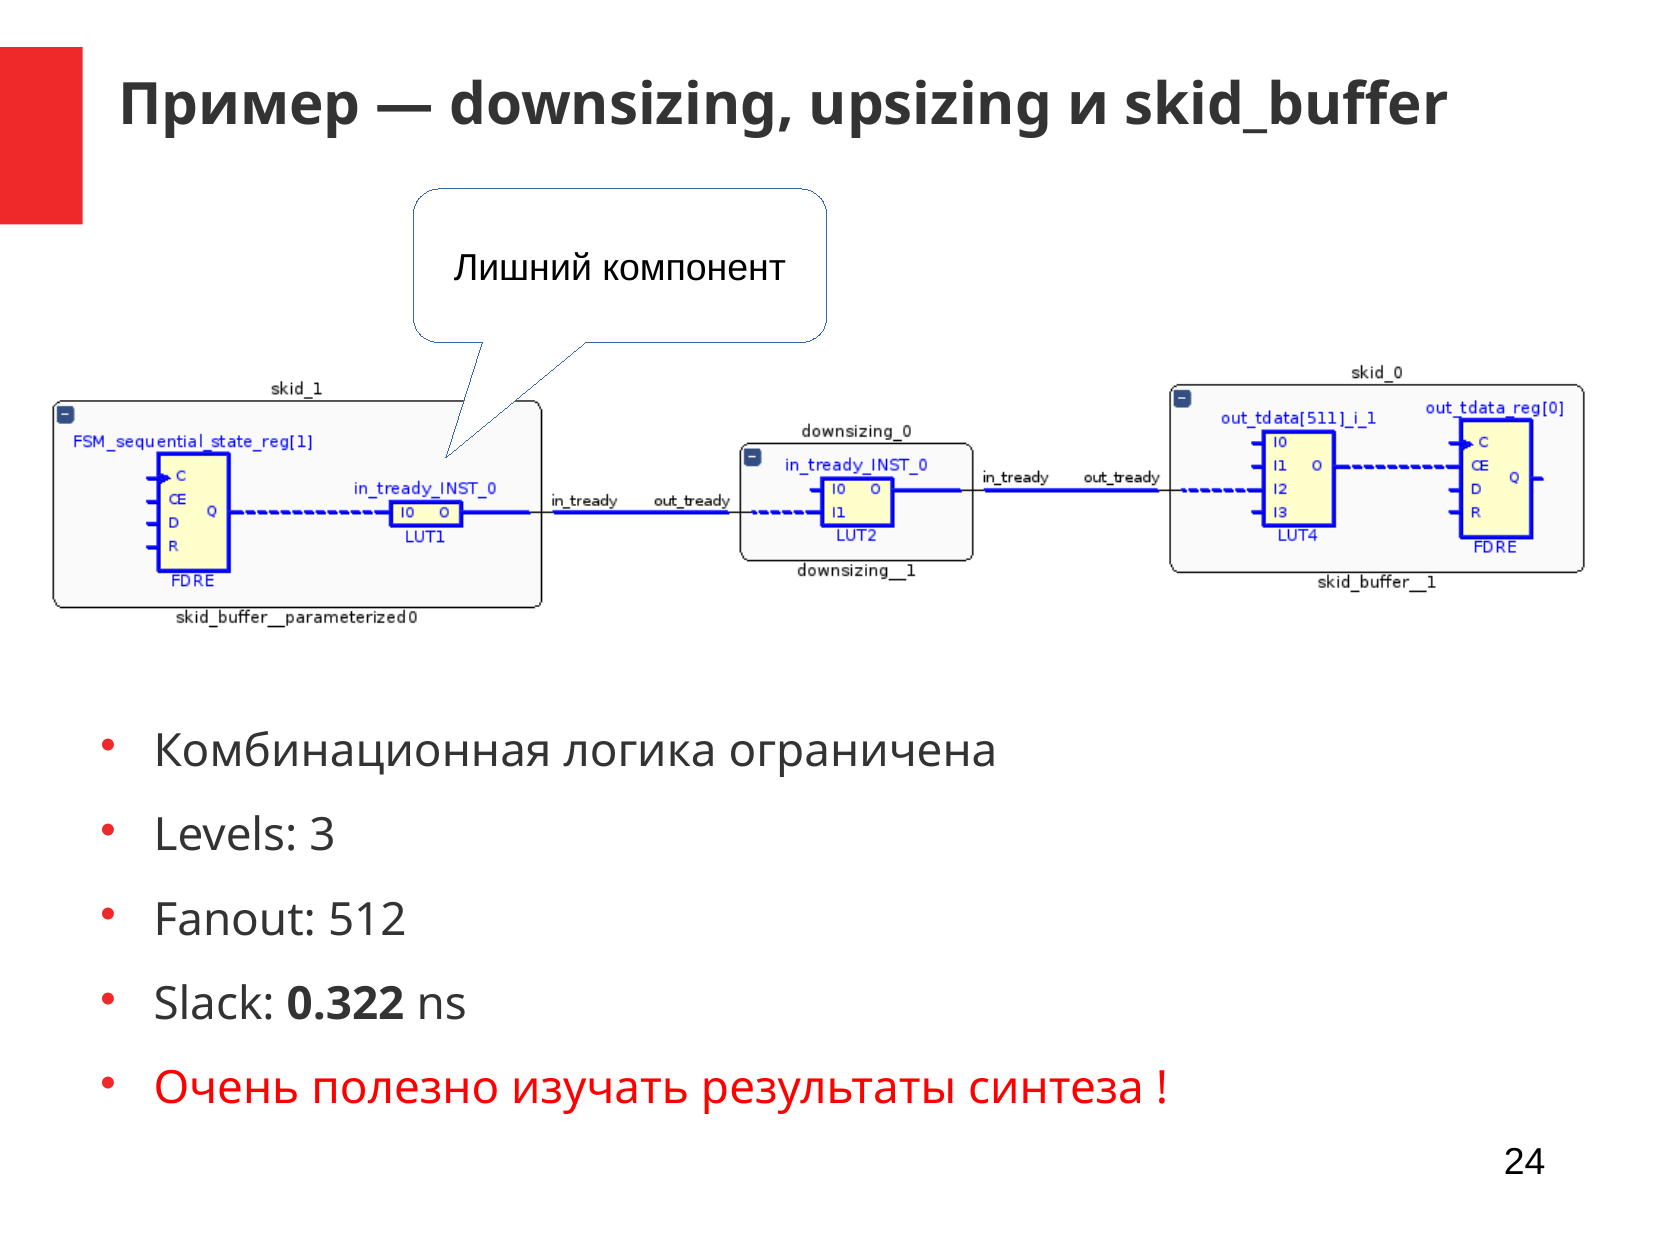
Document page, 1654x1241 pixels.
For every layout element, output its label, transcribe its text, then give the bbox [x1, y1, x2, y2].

text_box Лишний компонент [413, 188, 827, 292]
text_box Комбинационная логика ограничена Levels: 3 Fanout: 512 Slack: 0.322 ns Очень полезно изучать результаты синтеза ! [82, 720, 1595, 1122]
text_box Пример — downsizing, upsizing и skid_buffer [118, 49, 1571, 154]
picture [44, 295, 1595, 648]
text_box 24 [1185, 1129, 1571, 1216]
